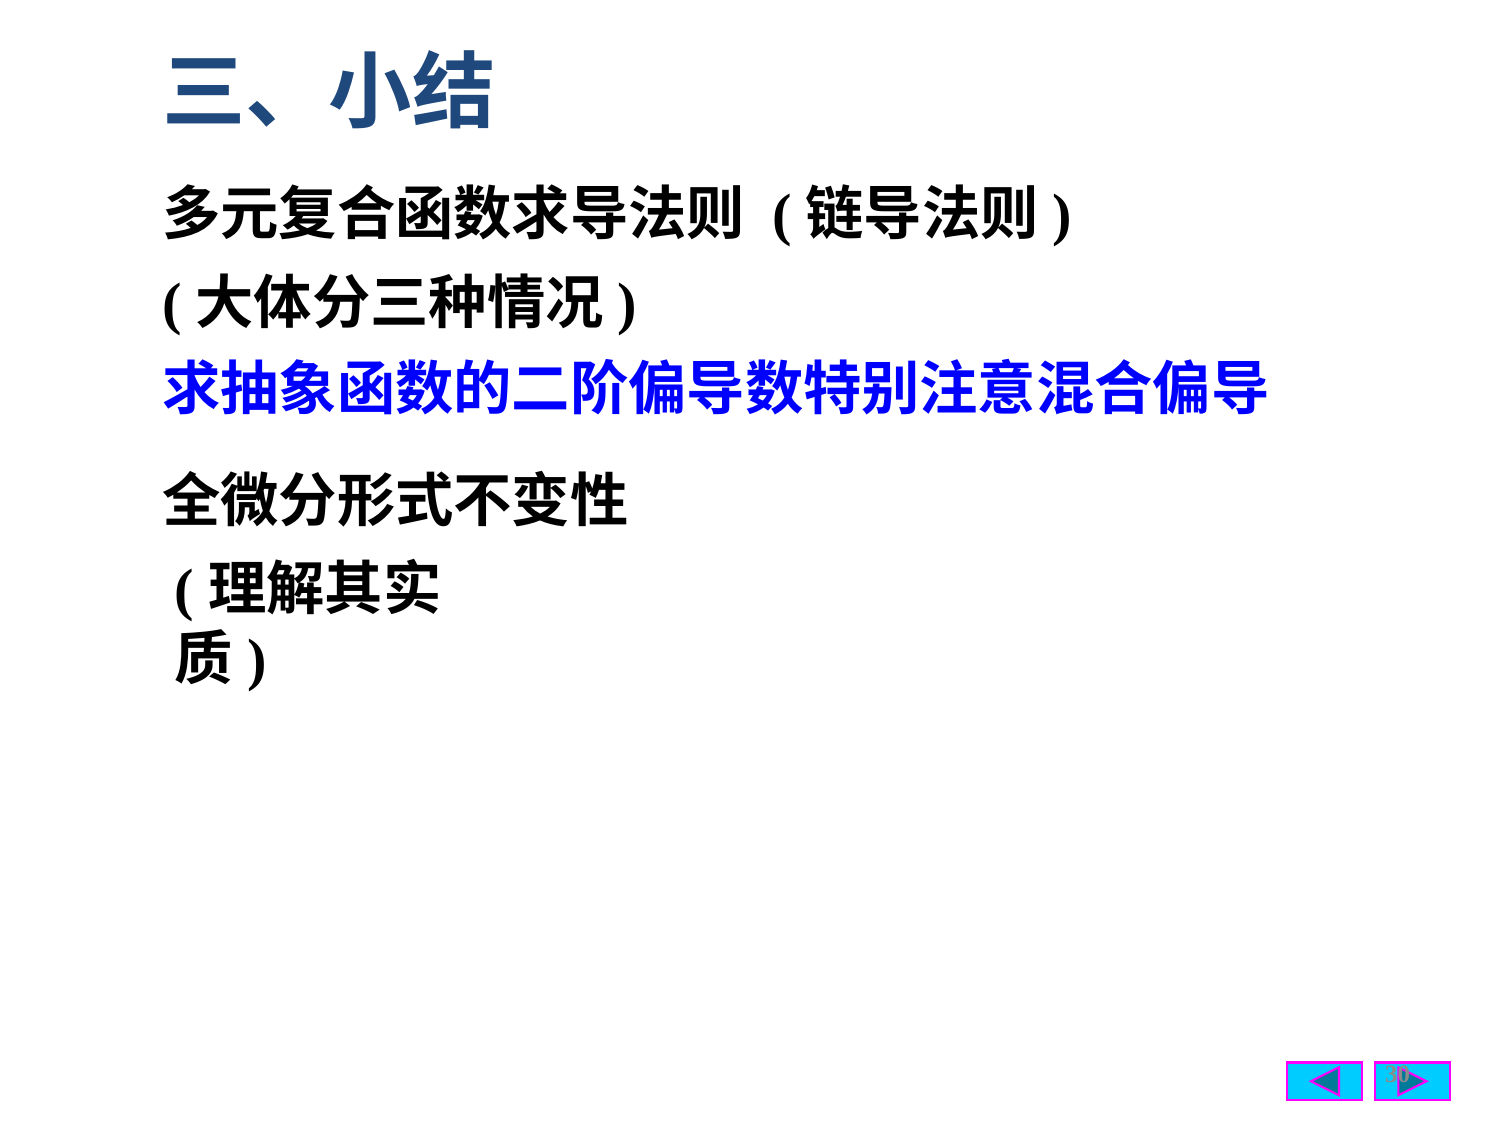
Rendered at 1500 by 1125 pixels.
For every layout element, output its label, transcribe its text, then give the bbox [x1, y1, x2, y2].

text_box 求抽象函数的二阶偏导数特别注意混合偏导 [147, 343, 1311, 429]
text_box 全微分形式不变性 [147, 455, 686, 541]
text_box 多元复合函数求导法则 (链导法则) [147, 168, 1123, 254]
text_box (理解其实质) [160, 543, 536, 699]
text_box (大体分三种情况) [147, 258, 711, 343]
text_box 三、小结 [147, 31, 648, 146]
slide_number 30 [1074, 1042, 1425, 1103]
